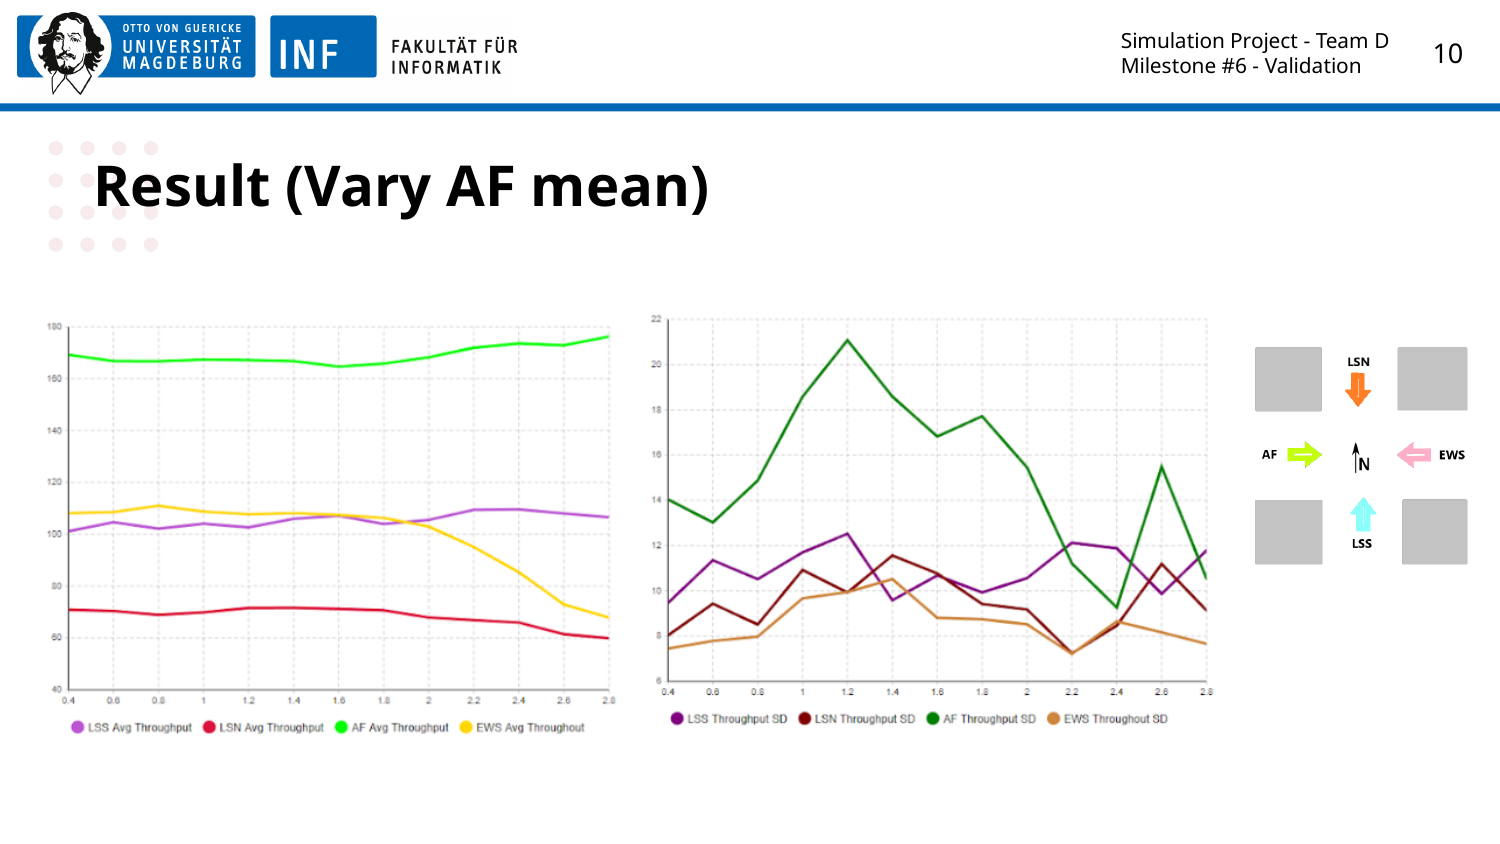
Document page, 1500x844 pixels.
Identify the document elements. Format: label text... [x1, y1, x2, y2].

picture [1247, 342, 1473, 572]
picture [39, 315, 621, 741]
text_box Simulation Project - Team D Milestone #6 - Validation [1105, 12, 1418, 90]
text_box Result (Vary AF mean) [78, 135, 1193, 242]
picture [644, 302, 1226, 729]
slide_number ‹#› [1418, 21, 1479, 86]
picture [17, 12, 517, 95]
